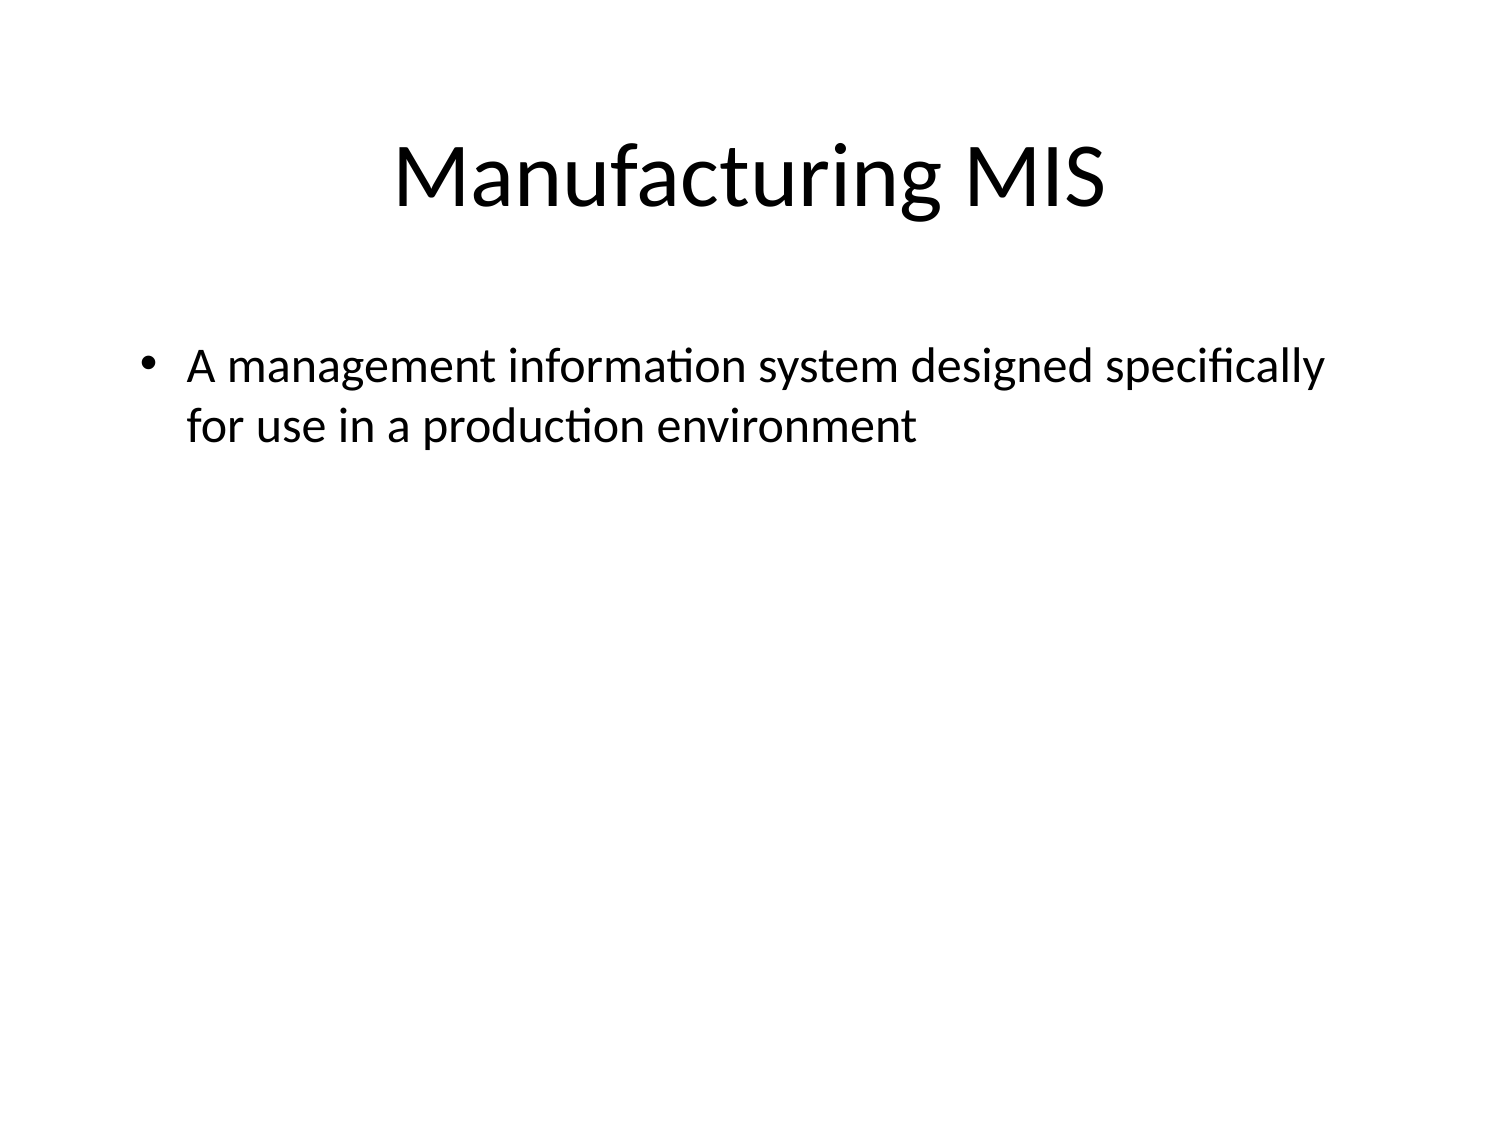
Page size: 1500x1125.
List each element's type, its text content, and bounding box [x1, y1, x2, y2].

title Manufacturing MIS [112, 99, 1388, 241]
text_box A management information system designed specifically for use in a production environment [125, 324, 1350, 460]
